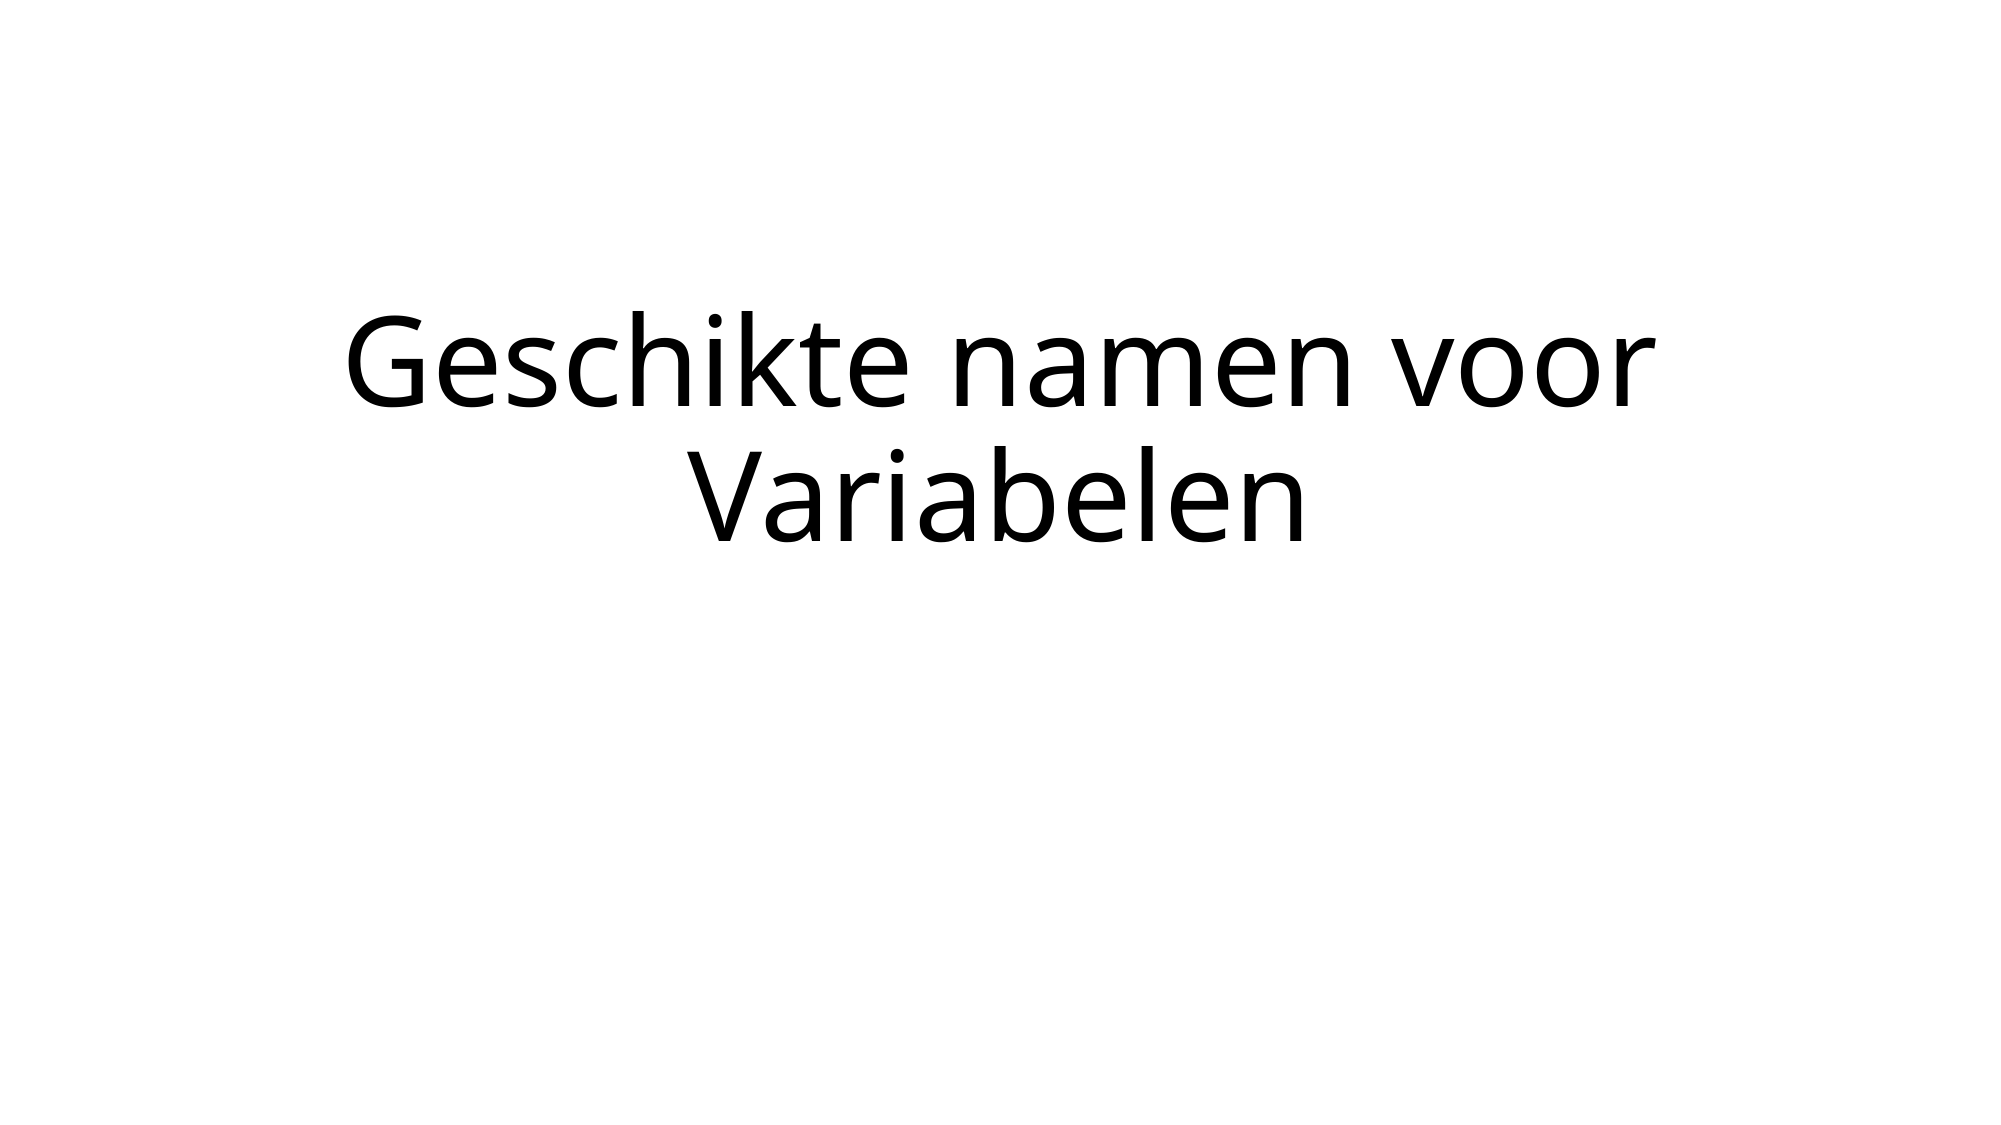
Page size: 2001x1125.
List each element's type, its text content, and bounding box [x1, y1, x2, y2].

title Geschikte namen voor Variabelen [249, 184, 1750, 576]
